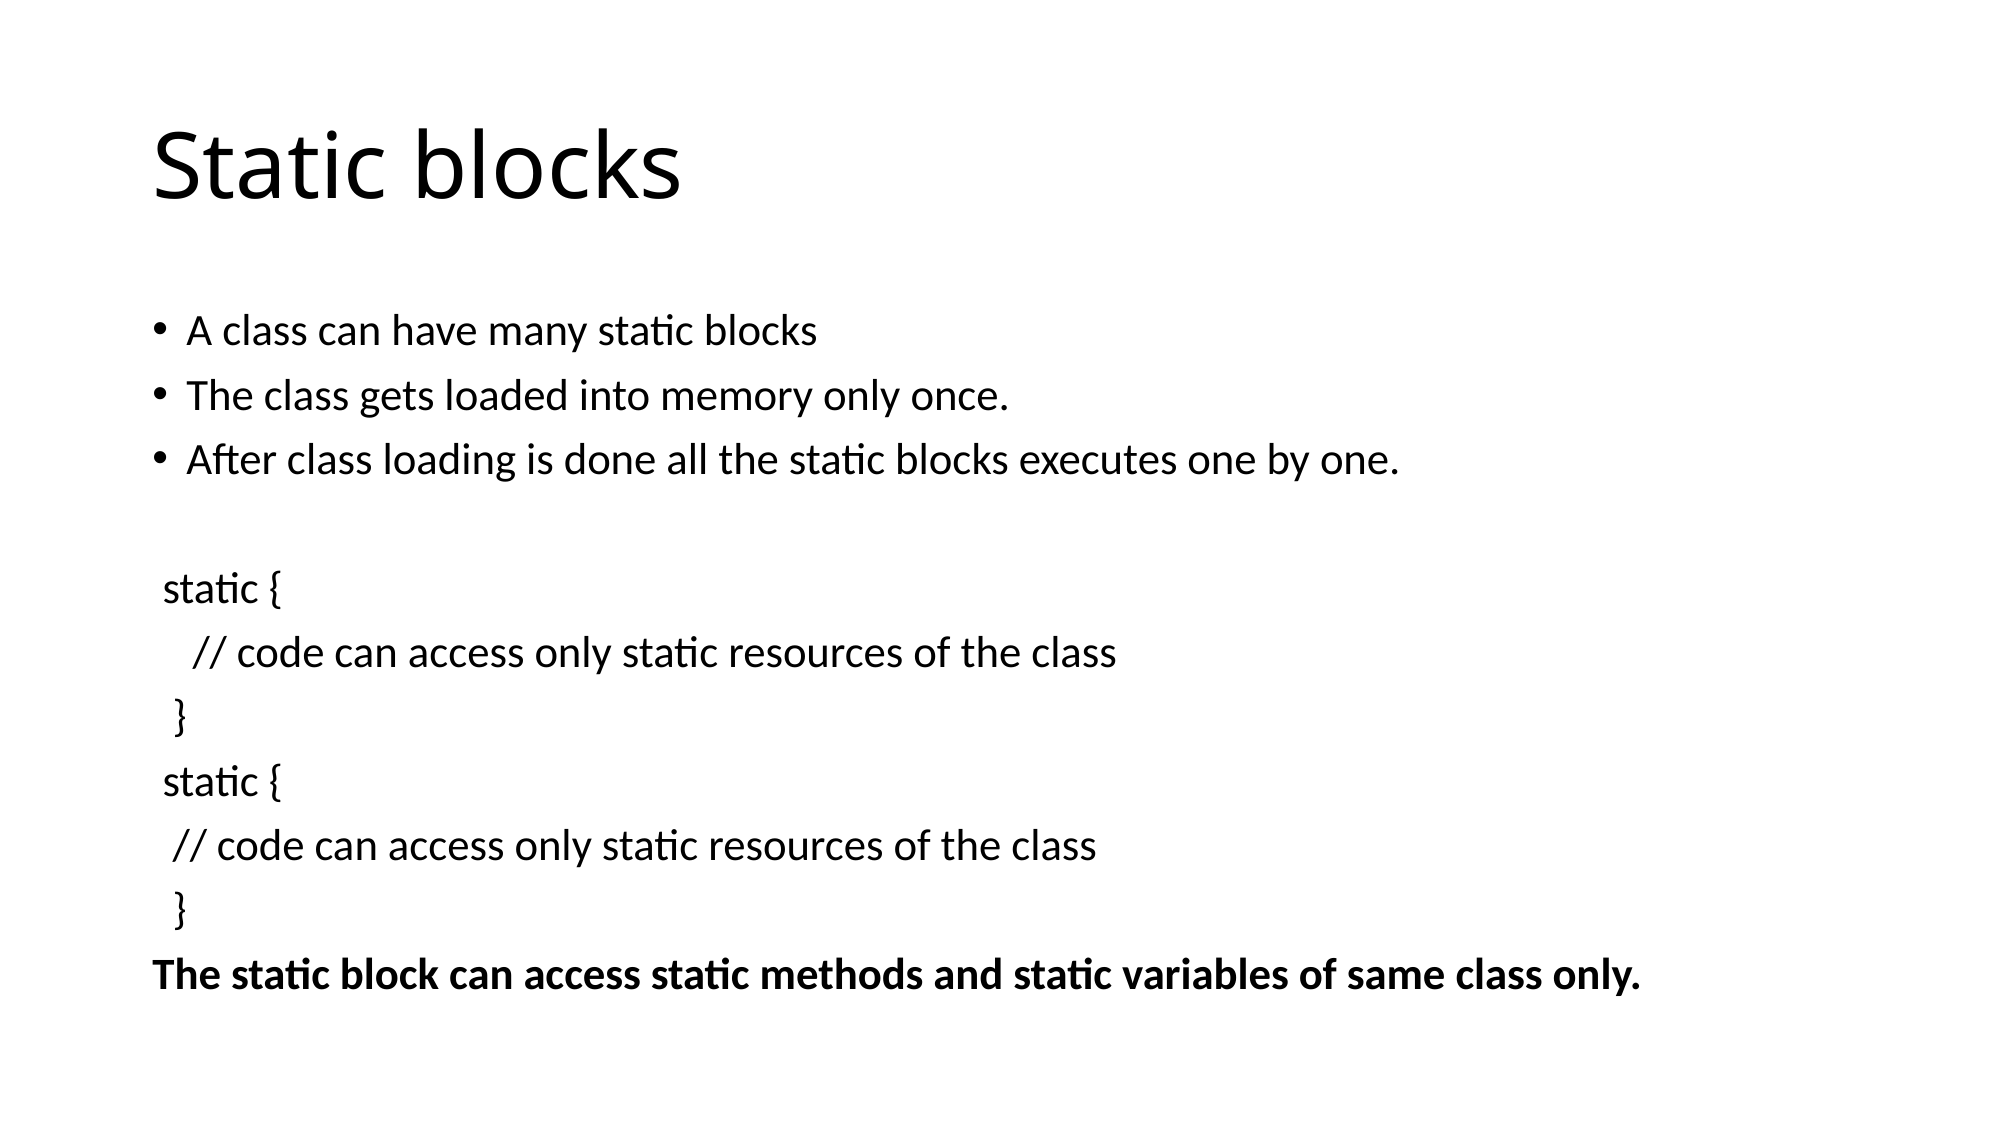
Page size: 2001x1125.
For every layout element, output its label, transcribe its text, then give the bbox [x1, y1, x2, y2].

title Static blocks [137, 59, 1863, 278]
list A class can have many static blocks The class gets loaded into memory only once. After class loading is done all the static blocks executes one by one. static { // code can access only static resources of the class } static { // code can access only static resources of the class } The static block can access static methods and static variables of same class only. [137, 299, 1863, 1014]
